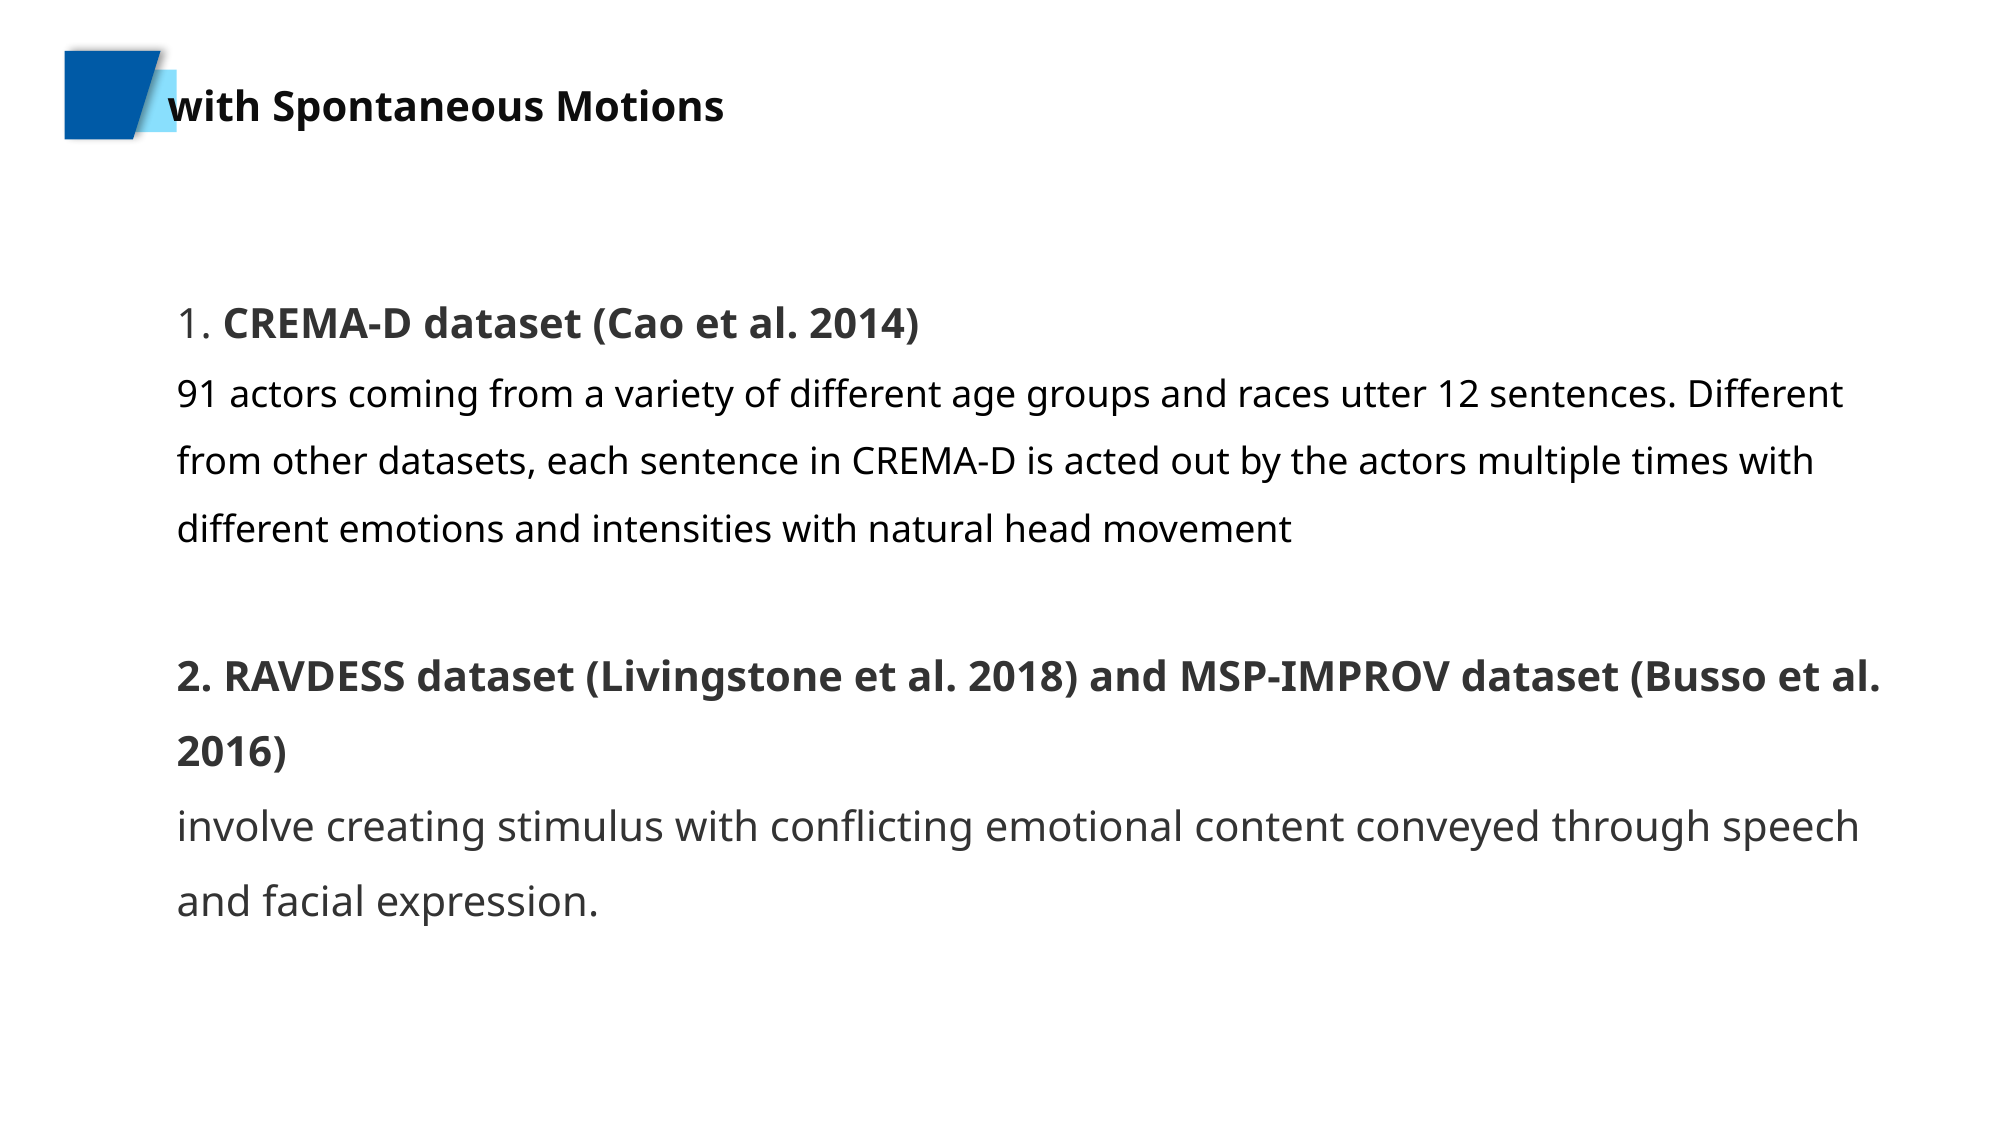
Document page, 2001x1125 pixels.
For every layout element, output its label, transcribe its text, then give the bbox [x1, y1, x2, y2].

text_box with Spontaneous Motions [152, 72, 740, 138]
text_box 1. CREMA-D dataset (Cao et al. 2014) 91 actors coming from a variety of different age groups and races utter 12 sentences. Different from other datasets, each sentence in CREMA-D is acted out by the actors multiple times with different emotions and intensities with natural head movement 2. RAVDESS dataset (Livingstone et al. 2018) and MSP-IMPROV dataset (Busso et al. 2016) involve creating stimulus with conflicting emotional content conveyed through speech and facial expression. [161, 264, 1903, 933]
